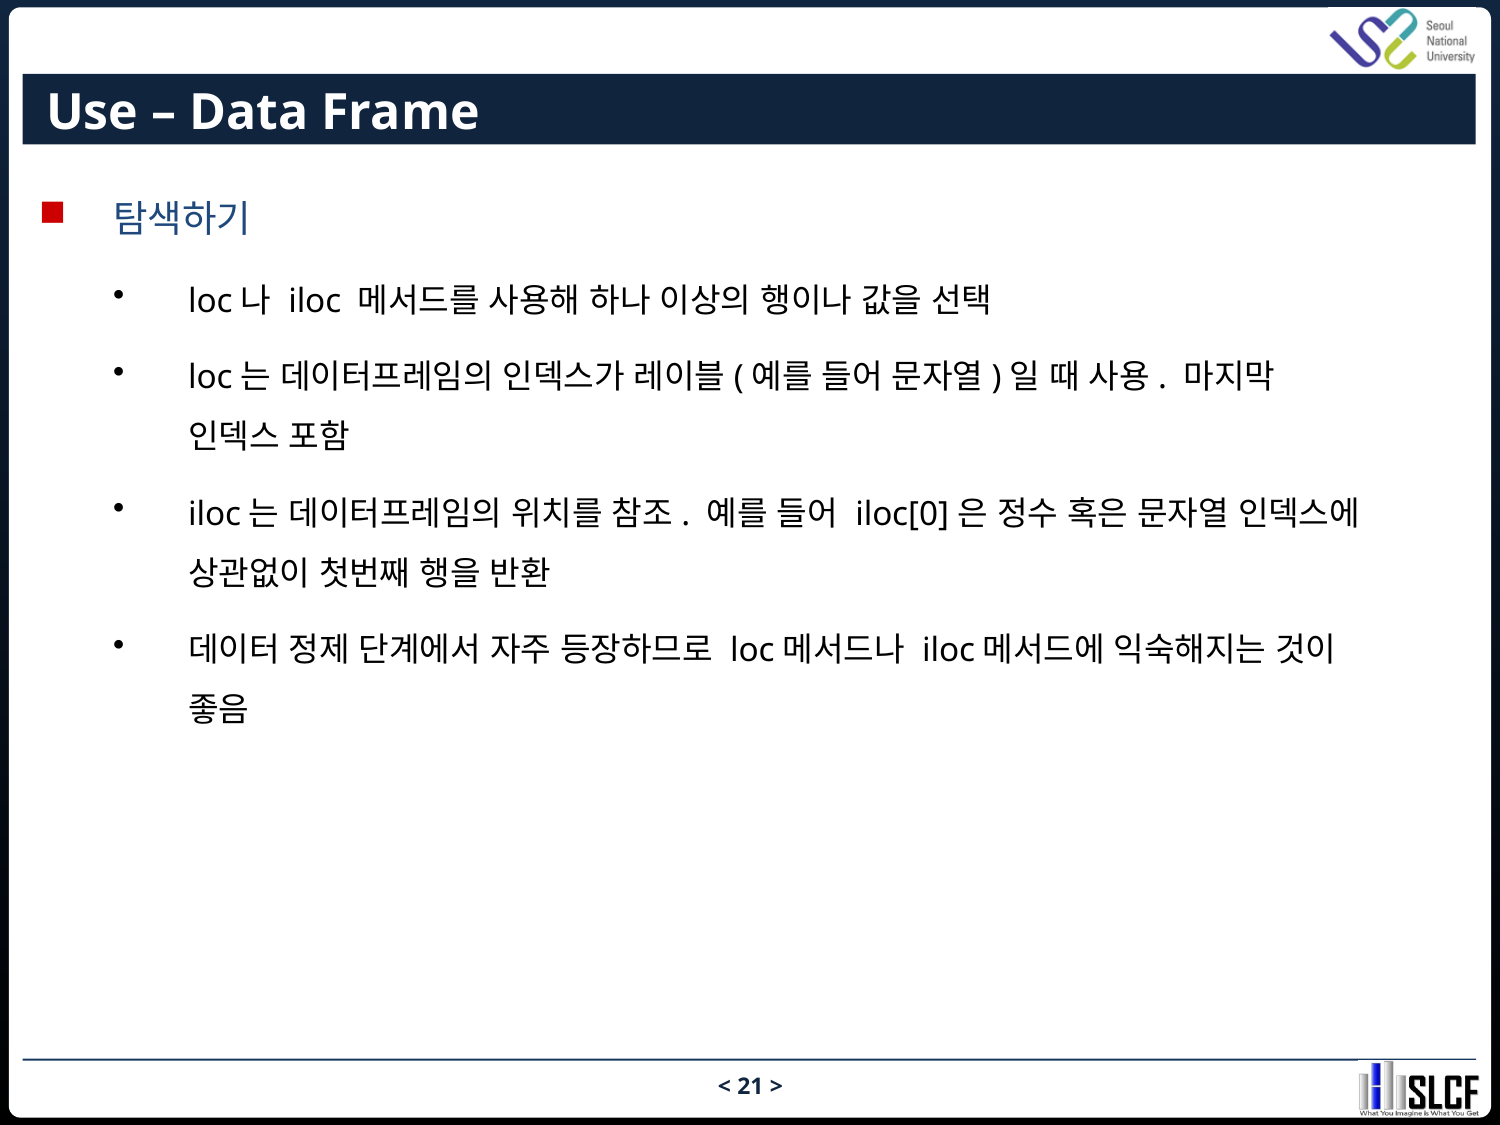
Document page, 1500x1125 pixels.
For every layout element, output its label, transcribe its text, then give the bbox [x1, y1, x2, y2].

title Use – Data Frame [22, 73, 1476, 145]
picture [1358, 1060, 1481, 1117]
picture [1328, 7, 1476, 70]
list 탐색하기 loc나 iloc 메서드를 사용해 하나 이상의 행이나 값을 선택 loc는 데이터프레임의 인덱스가 레이블(예를 들어 문자열)일 때 사용. 마지막 인덱스 포함 iloc는 데이터프레임의 위치를 참조. 예를 들어 iloc[0]은 정수 혹은 문자열 인덱스에 상관없이 첫번째 행을 반환 데이터 정제 단계에서 자주 등장하므로 loc메서드나 iloc메서드에 익숙해지는 것이 좋음 [38, 172, 1377, 811]
